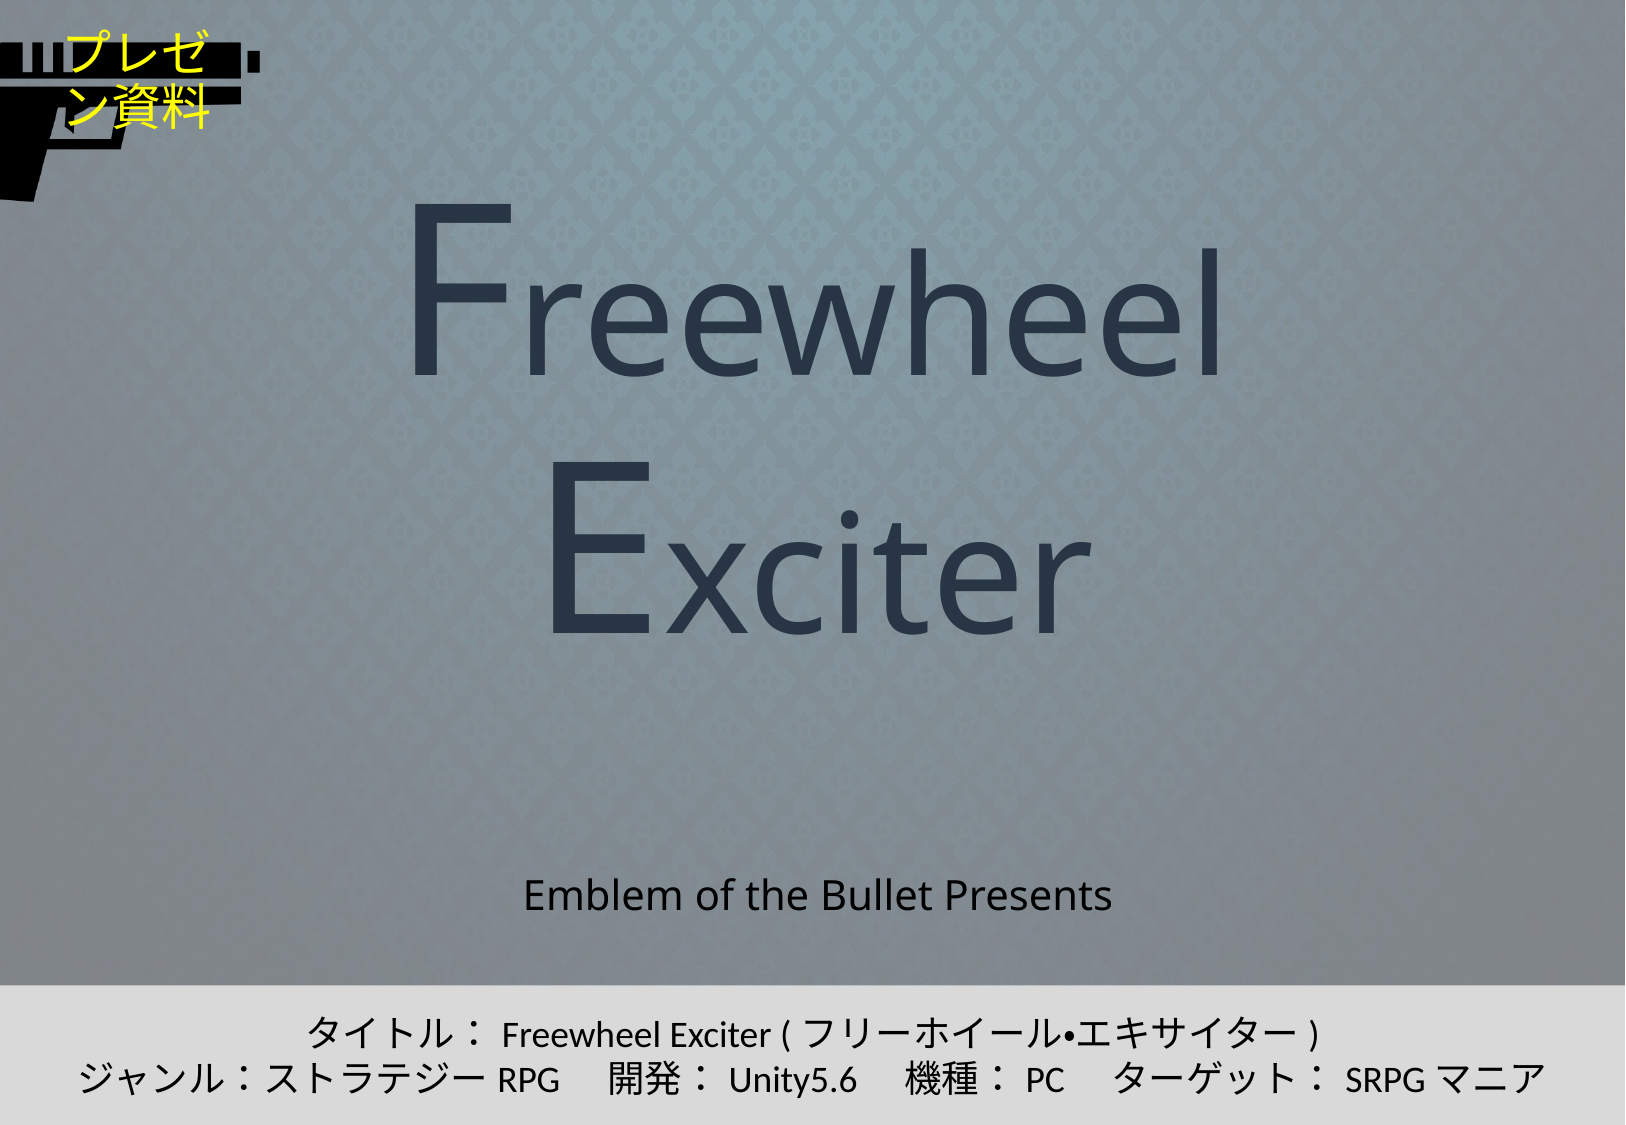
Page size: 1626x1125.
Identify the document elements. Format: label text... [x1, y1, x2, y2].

text_box Emblem of the Bullet Presents [390, 852, 1235, 942]
picture [0, 4, 276, 254]
text_box タイトル：Freewheel Exciter (フリーホイール・エキサイター) ジャンル：ストラテジーRPG 開発：Unity5.6 機種：PC ターゲット：SRPGマニア [0, 984, 1625, 1125]
text_box [0, 0, 1625, 984]
text_box Freewheel Exciter [138, 269, 1487, 585]
